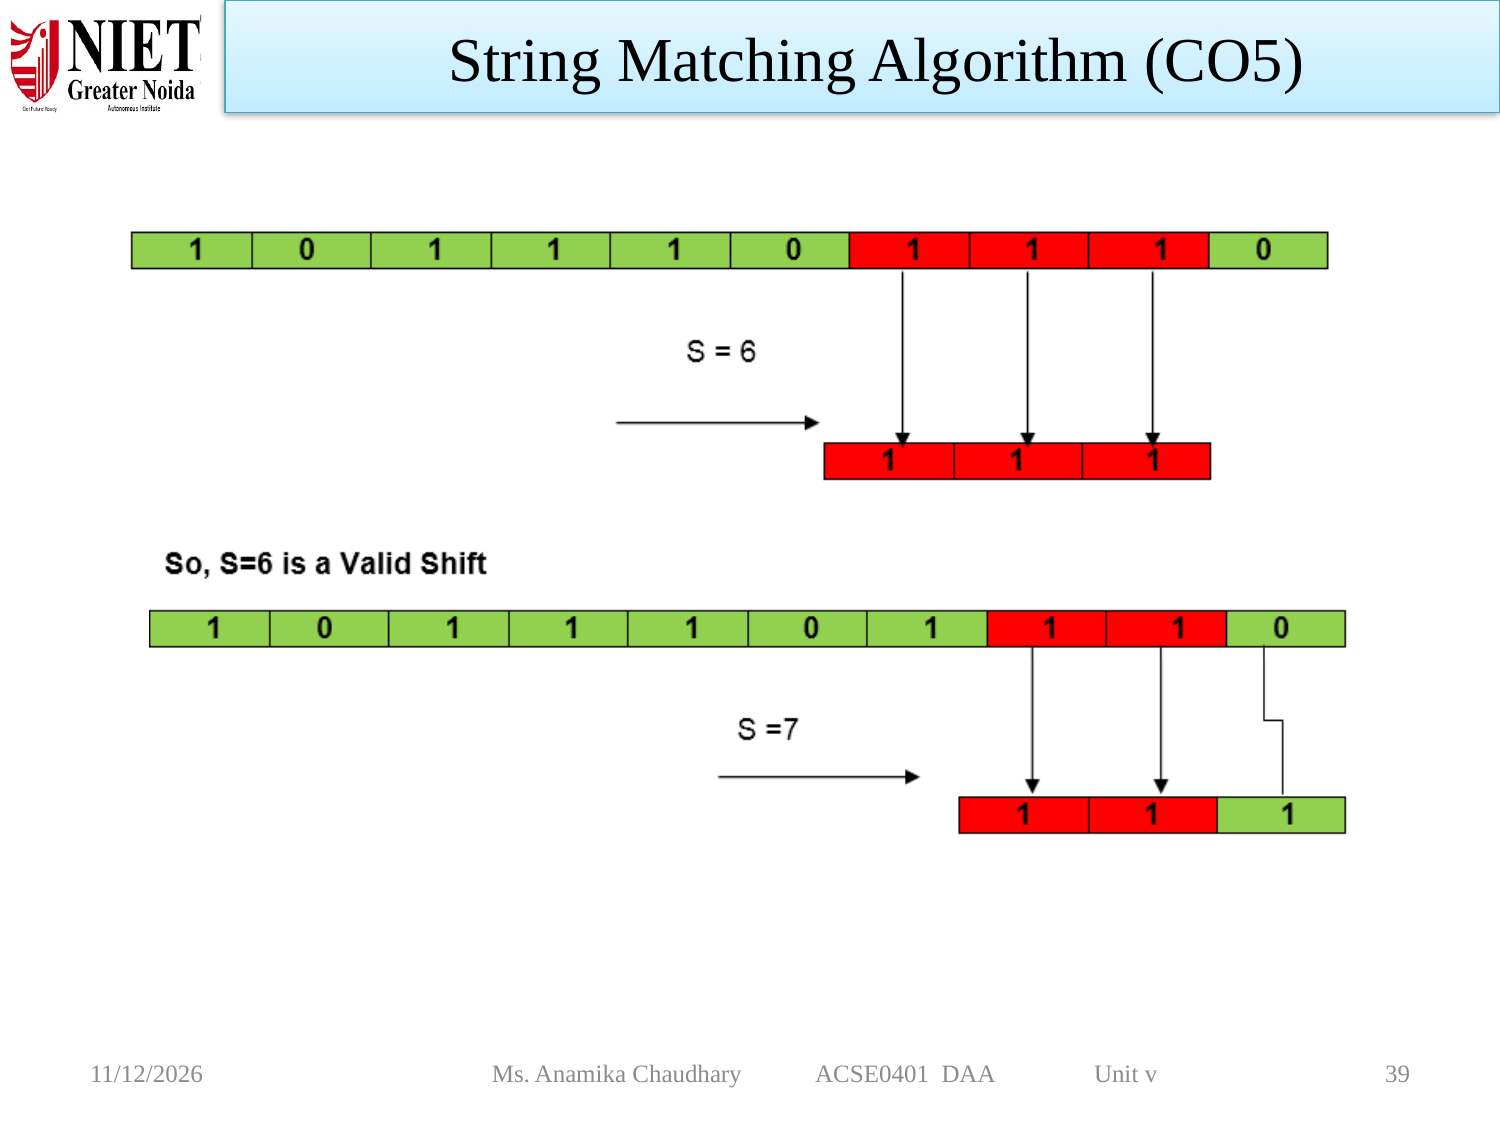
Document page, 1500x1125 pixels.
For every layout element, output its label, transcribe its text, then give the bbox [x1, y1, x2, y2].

slide_number 39 [1238, 1042, 1425, 1103]
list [124, 224, 1335, 485]
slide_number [75, 1042, 412, 1103]
picture [0, 0, 238, 135]
footer Ms. Anamika Chaudhary ACSE0401 DAA Unit v [412, 1042, 1238, 1103]
picture [148, 542, 1351, 842]
text_box String Matching Algorithm (CO5) [238, 0, 1500, 113]
